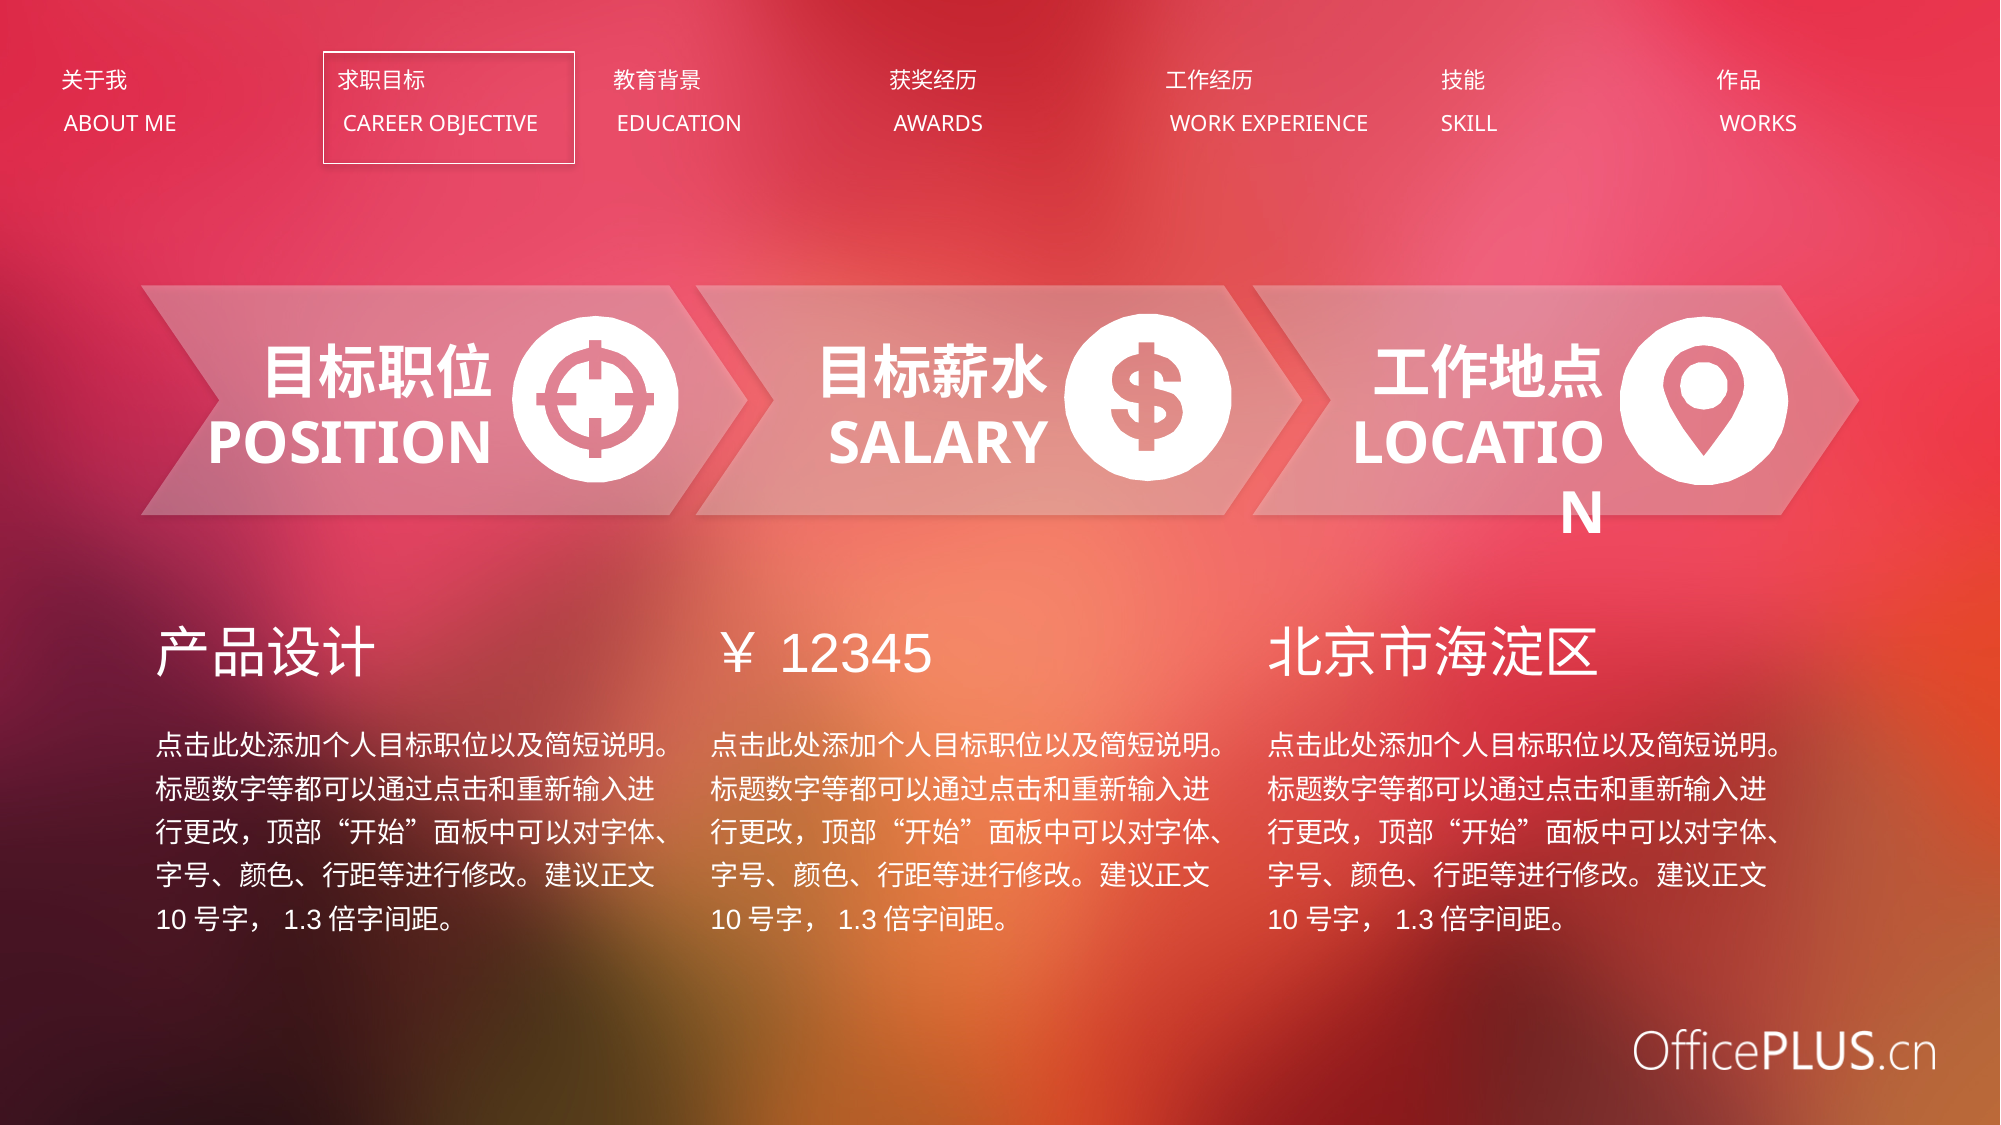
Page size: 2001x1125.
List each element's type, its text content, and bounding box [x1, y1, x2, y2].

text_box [511, 315, 679, 483]
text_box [45, 59, 196, 145]
text_box 工作地点 LOCATION [1291, 327, 1621, 553]
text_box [1425, 59, 1514, 145]
text_box [1251, 284, 1860, 516]
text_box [1063, 313, 1232, 482]
text_box 目标薪水 SALARY [734, 327, 1058, 483]
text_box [597, 59, 762, 145]
text_box ￥12345 点击此处添加个人目标职位以及简短说明。标题数字等都可以通过点击和重新输入进行更改，顶部“开始”面板中可以对字体、字号、颜色、行距等进行修改。建议正文10号字，1.3倍字间距。 [695, 589, 1232, 943]
text_box 产品设计 点击此处添加个人目标职位以及简短说明。标题数字等都可以通过点击和重新输入进行更改，顶部“开始”面板中可以对字体、字号、颜色、行距等进行修改。建议正文10号字，1.3倍字间距。 [140, 589, 677, 943]
picture [0, 0, 2000, 1125]
text_box 北京市海淀区 点击此处添加个人目标职位以及简短说明。标题数字等都可以通过点击和重新输入进行更改，顶部“开始”面板中可以对字体、字号、颜色、行距等进行修改。建议正文10号字，1.3倍字间距。 [1252, 589, 1789, 943]
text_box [321, 59, 560, 145]
text_box [694, 284, 1291, 516]
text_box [1701, 59, 1816, 145]
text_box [873, 59, 1004, 145]
text_box [323, 51, 575, 164]
text_box [140, 284, 734, 516]
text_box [1619, 316, 1789, 486]
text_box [1149, 59, 1390, 145]
text_box 目标职位 POSITION [179, 327, 506, 483]
